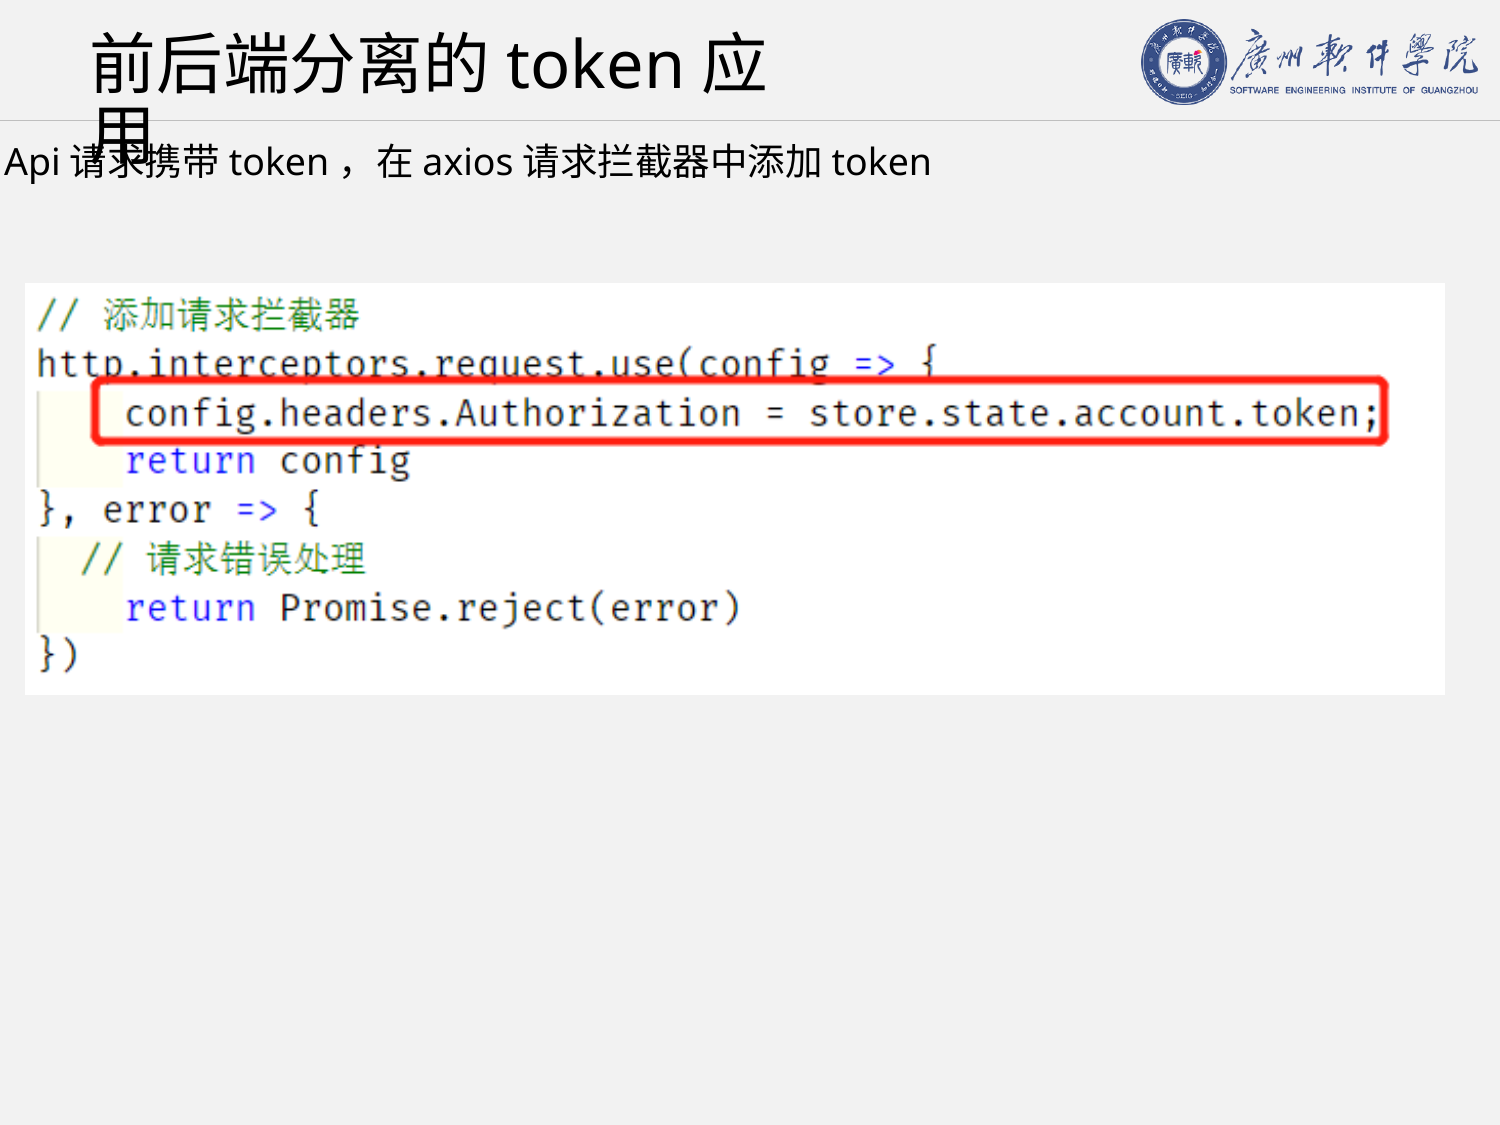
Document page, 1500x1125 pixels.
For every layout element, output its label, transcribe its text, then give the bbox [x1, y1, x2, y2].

text_box Api请求携带token，在axios请求拦截器中添加token [0, 130, 948, 191]
picture [1141, 19, 1478, 105]
picture [25, 283, 1445, 695]
title 前后端分离的token应用 [75, 23, 830, 117]
